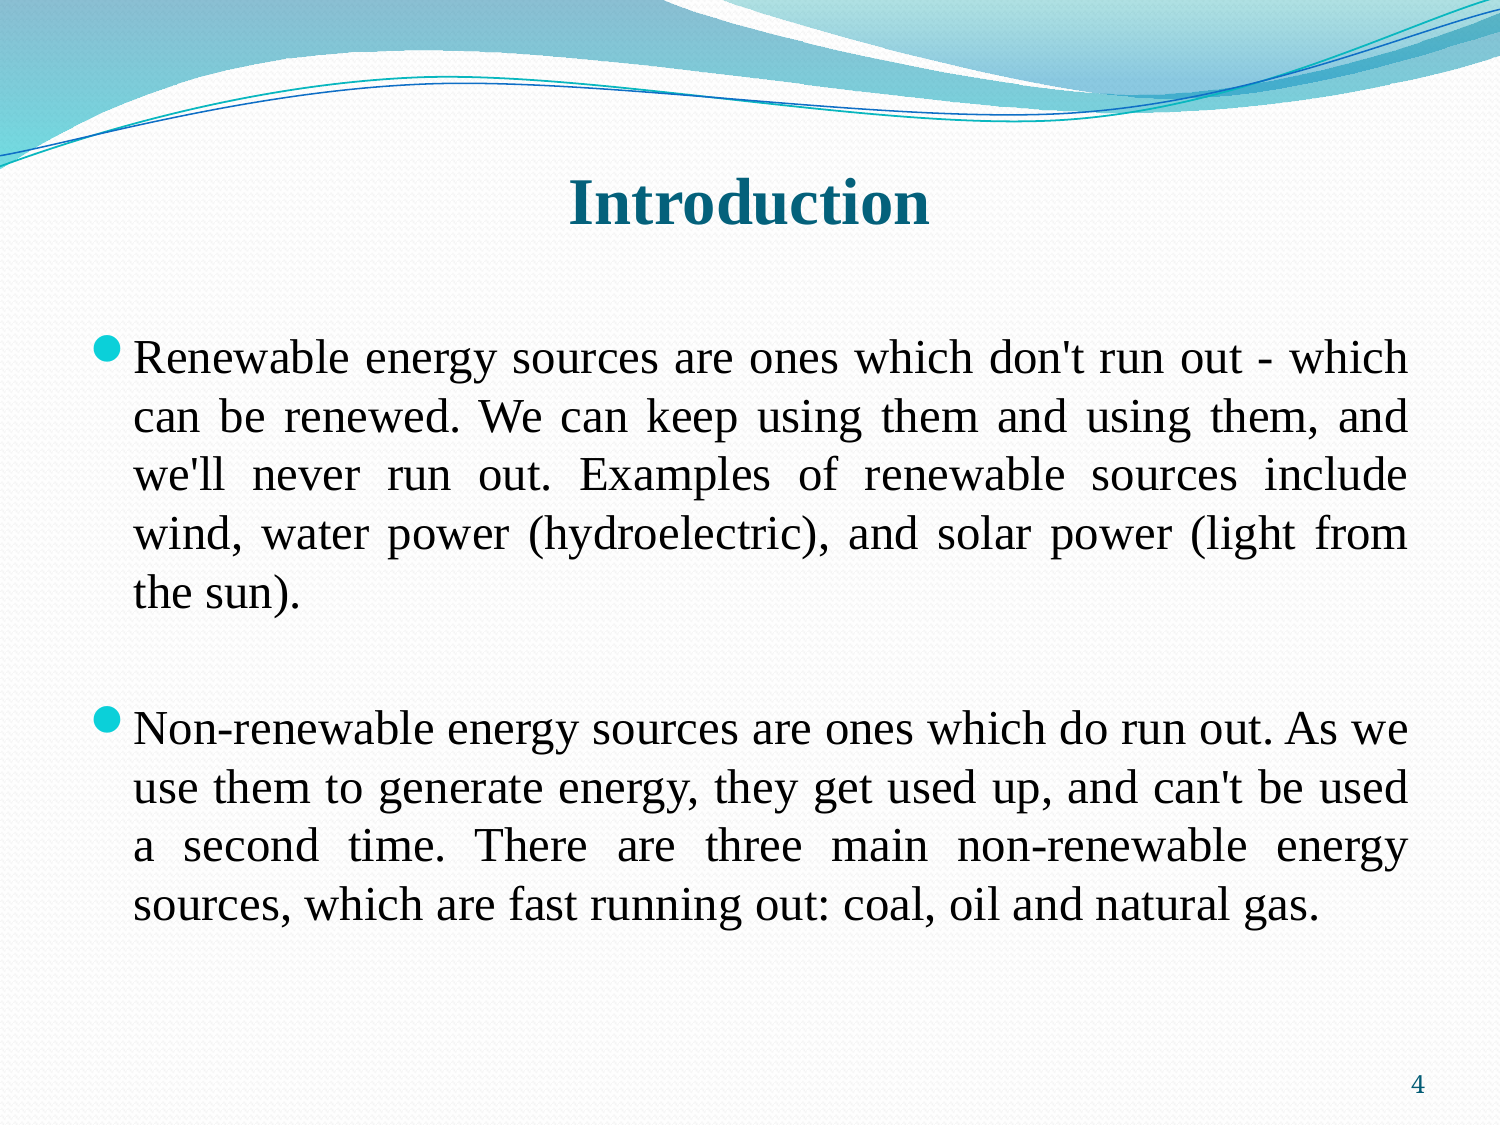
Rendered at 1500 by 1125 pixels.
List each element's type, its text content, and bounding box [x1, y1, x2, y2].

slide_number 4 [1299, 1042, 1425, 1103]
list Renewable energy sources are ones which don't run out - which can be renewed. We can keep using them and using them, and we'll never run out. Examples of renewable sources include wind, water power (hydroelectric), and solar power (light from the sun). Non-renewable energy sources are ones which do run out. As we use them to generate energy, they get used up, and can't be used a second time. There are three main non-renewable energy sources, which are fast running out: coal, oil and natural gas. [75, 317, 1425, 1038]
title Introduction [75, 50, 1425, 238]
